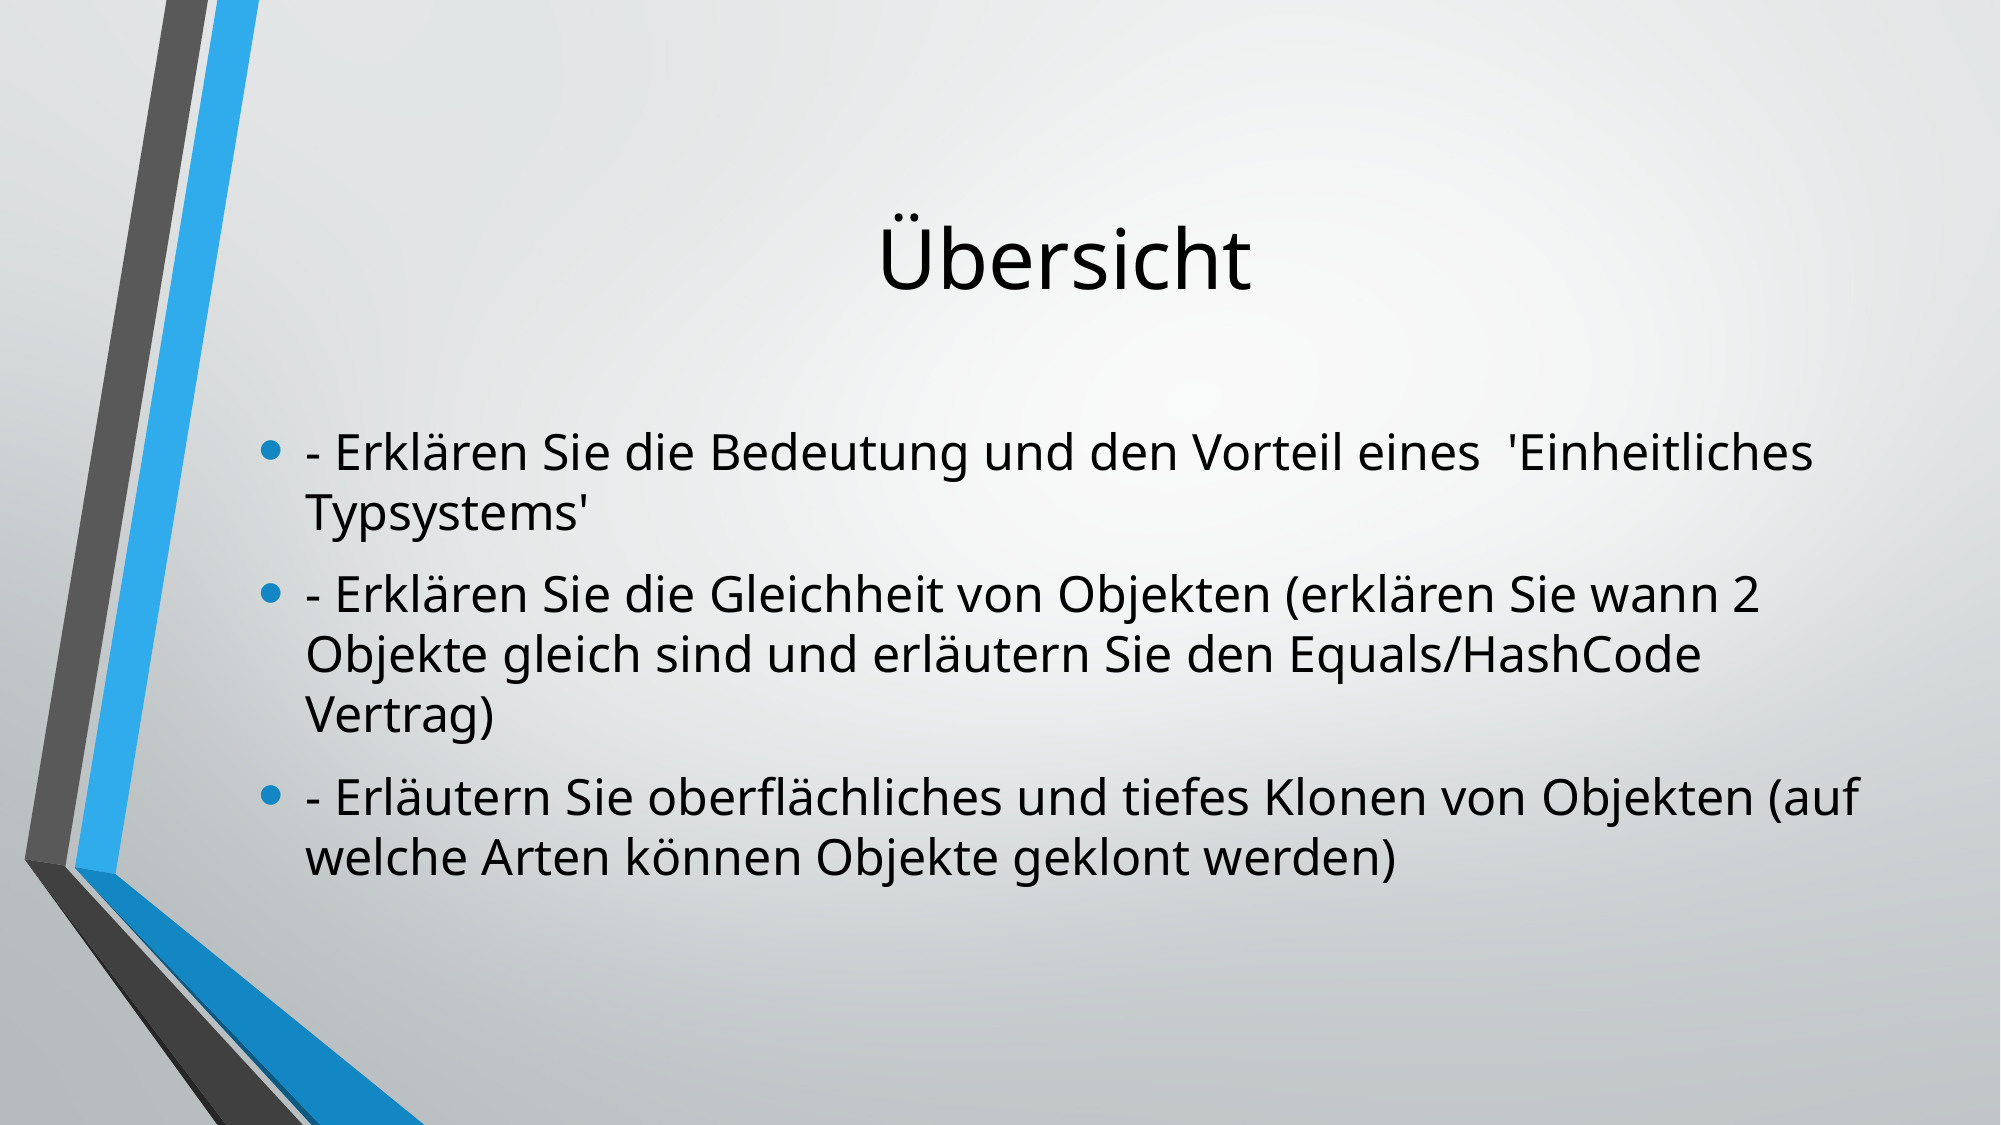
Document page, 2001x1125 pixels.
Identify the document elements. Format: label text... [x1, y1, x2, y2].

list - Erklären Sie die Bedeutung und den Vorteil eines 'Einheitliches Typsystems' - Erklären Sie die Gleichheit von Objekten (erklären Sie wann 2 Objekte gleich sind und erläutern Sie den Equals/HashCode Vertrag) - Erläutern Sie oberflächliches und tiefes Klonen von Objekten (auf welche Arten können Objekte geklont werden) [243, 437, 1887, 950]
title Übersicht [243, 112, 1887, 400]
